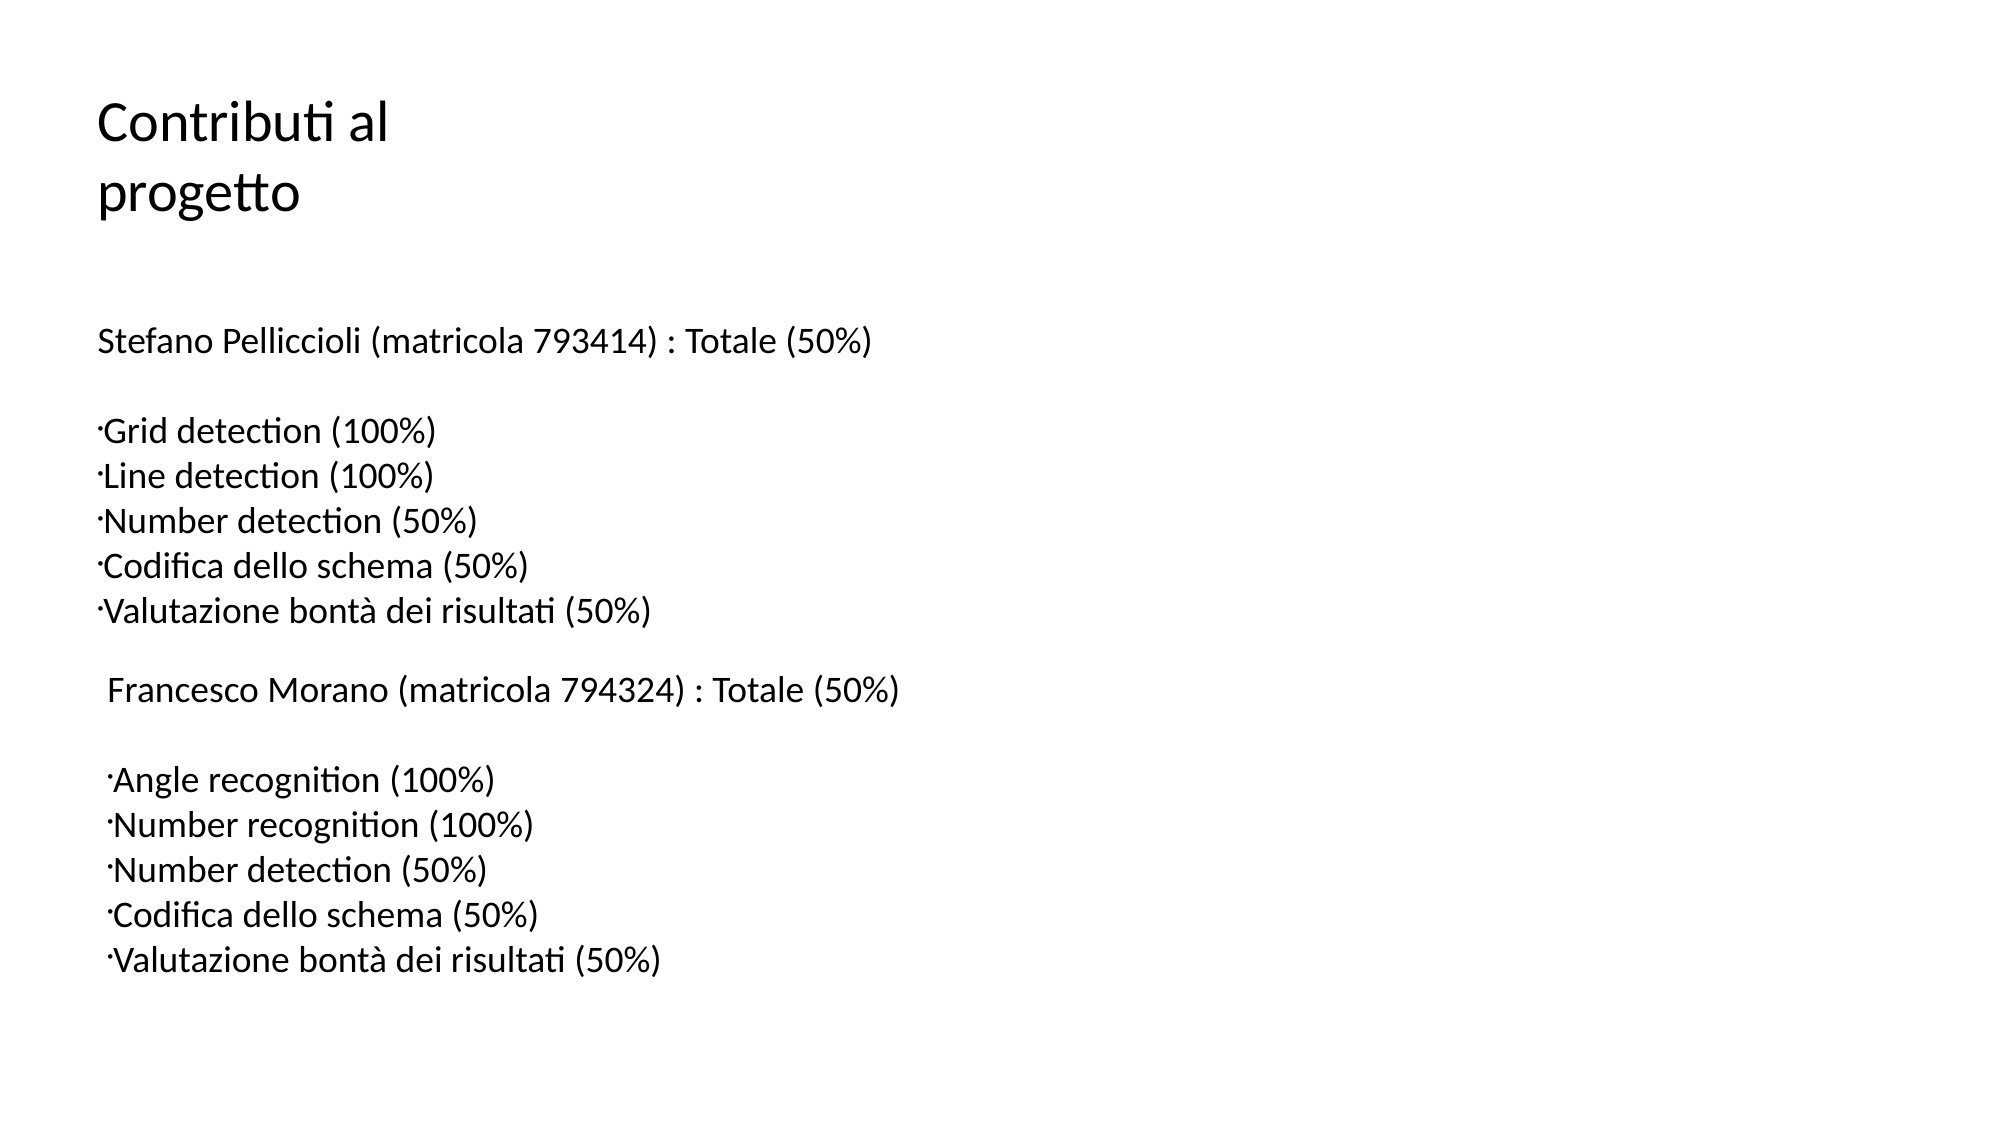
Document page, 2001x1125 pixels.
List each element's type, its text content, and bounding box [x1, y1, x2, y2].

text_box Stefano Pelliccioli (matricola 793414) : Totale (50%) Grid detection (100%) Line detection (100%) Number detection (50%) Codifica dello schema (50%) Valutazione bontà dei risultati (50%) [82, 308, 1586, 684]
text_box Francesco Morano (matricola 794324) : Totale (50%) Angle recognition (100%) Number recognition (100%) Number detection (50%) Codifica dello schema (50%) Valutazione bontà dei risultati (50%) [92, 657, 1722, 1032]
text_box Contributi al progetto [82, 75, 543, 231]
